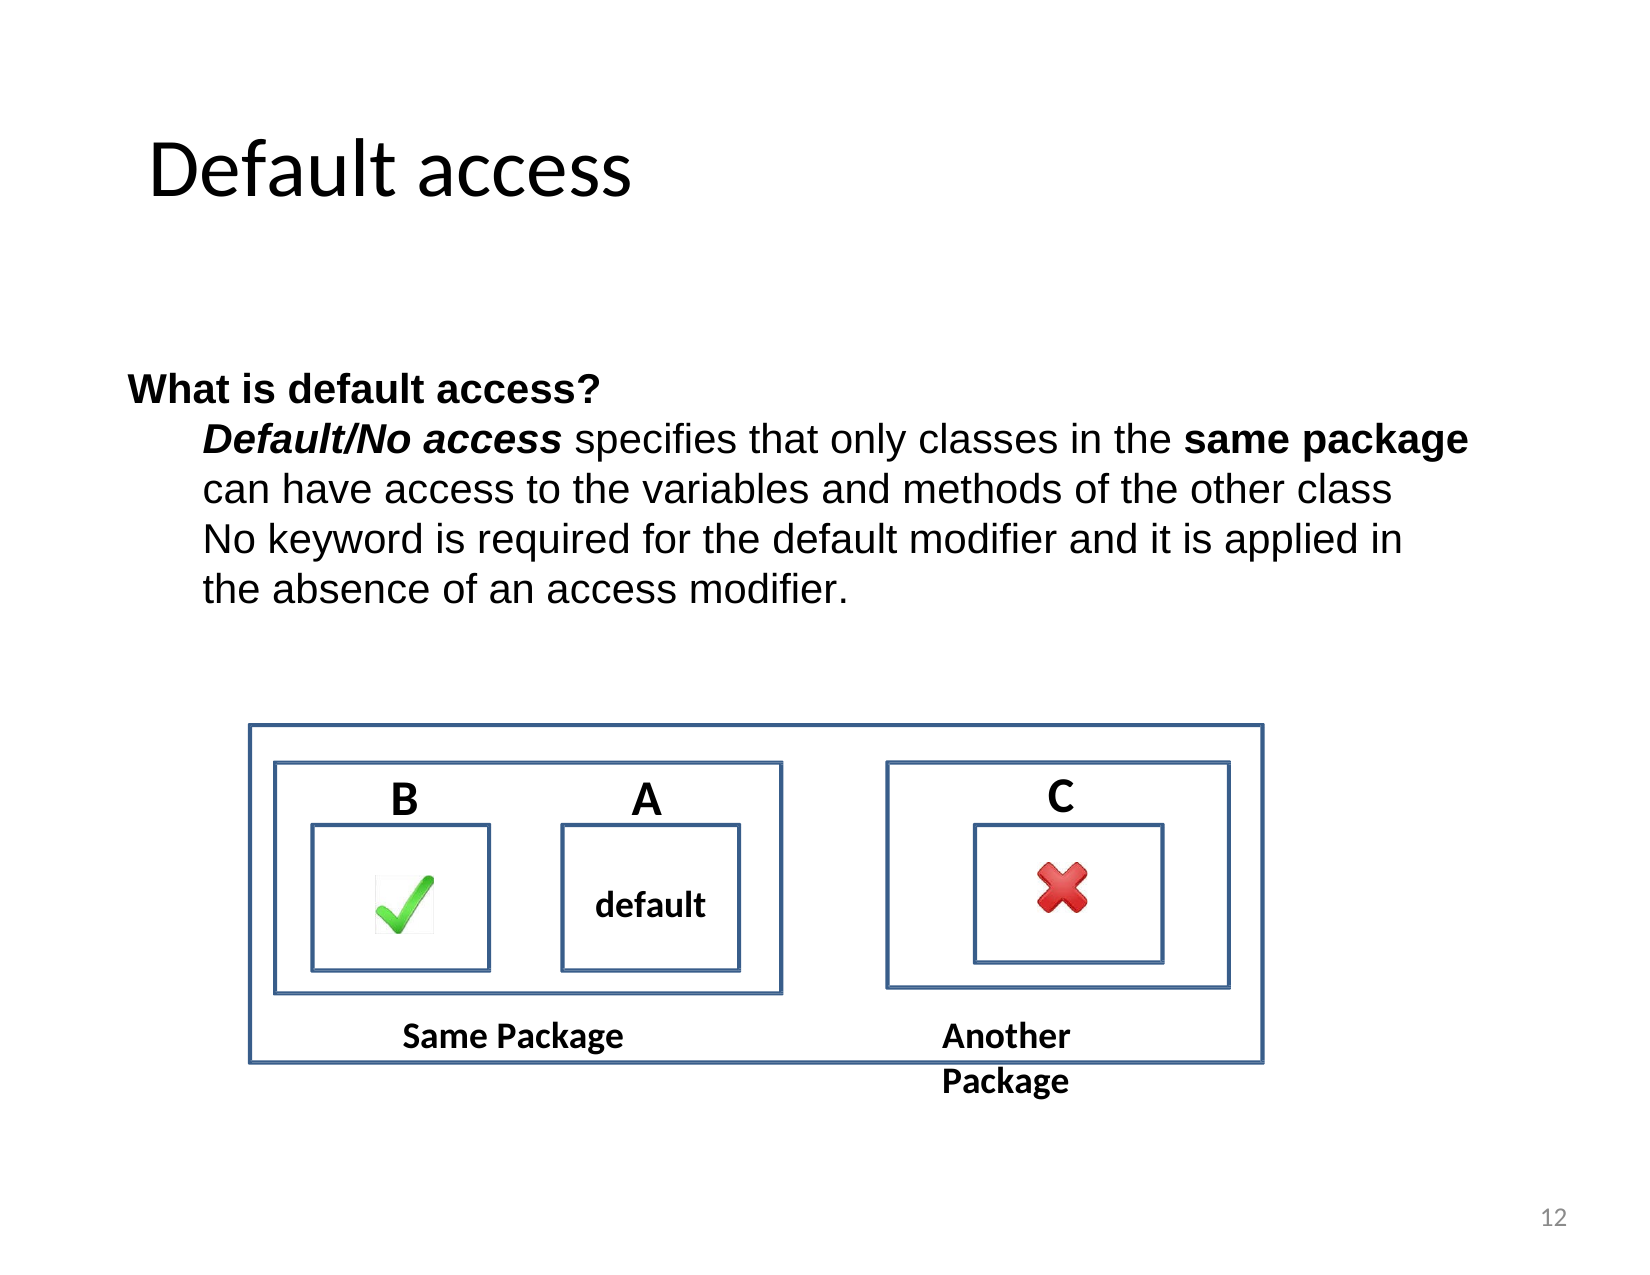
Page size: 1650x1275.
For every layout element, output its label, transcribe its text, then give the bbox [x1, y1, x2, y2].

text_box [375, 875, 434, 934]
text_box [278, 765, 779, 991]
text_box [1037, 862, 1088, 913]
text_box default [593, 880, 709, 926]
text_box [978, 828, 1160, 960]
title Default access [0, 56, 1373, 270]
text_box [885, 760, 1231, 990]
text_box [247, 723, 1265, 1065]
text_box [310, 822, 492, 973]
text_box [972, 822, 1165, 965]
text_box A [629, 765, 665, 822]
text_box B [388, 765, 421, 822]
text_box [253, 728, 1260, 1060]
text_box [565, 828, 737, 968]
text_box [560, 822, 742, 973]
text_box [890, 765, 1226, 985]
text_box What is default access? Default/No access specifies that only classes in the same package can have access to the variables and methods of the other class No keyword is required for the default modifier and it is applied in the absence of an access modifier. [125, 362, 1471, 613]
slide_number 12 [1182, 845, 1568, 1275]
text_box Another Package [940, 1011, 1207, 1102]
text_box [315, 828, 487, 968]
text_box [273, 760, 784, 996]
text_box C [1045, 762, 1077, 822]
text_box Same Package [400, 1011, 625, 1102]
